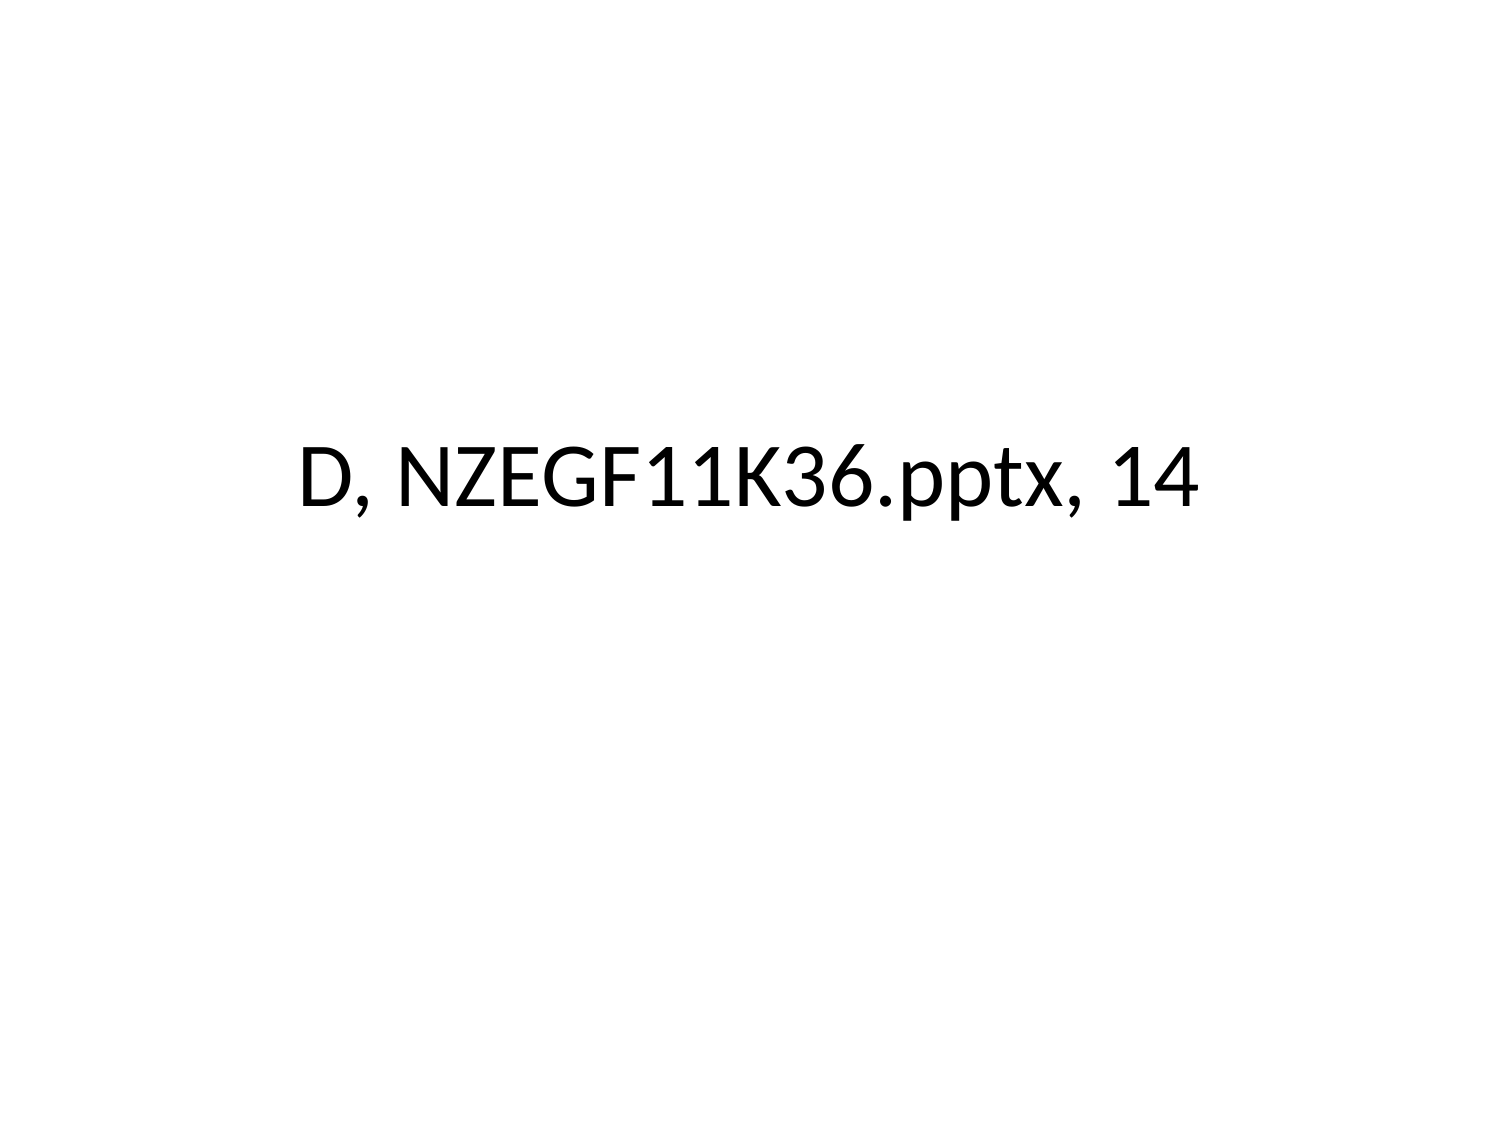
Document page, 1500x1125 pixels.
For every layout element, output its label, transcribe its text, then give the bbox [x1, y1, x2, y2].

title D, NZEGF11K36.pptx, 14 [112, 349, 1388, 591]
